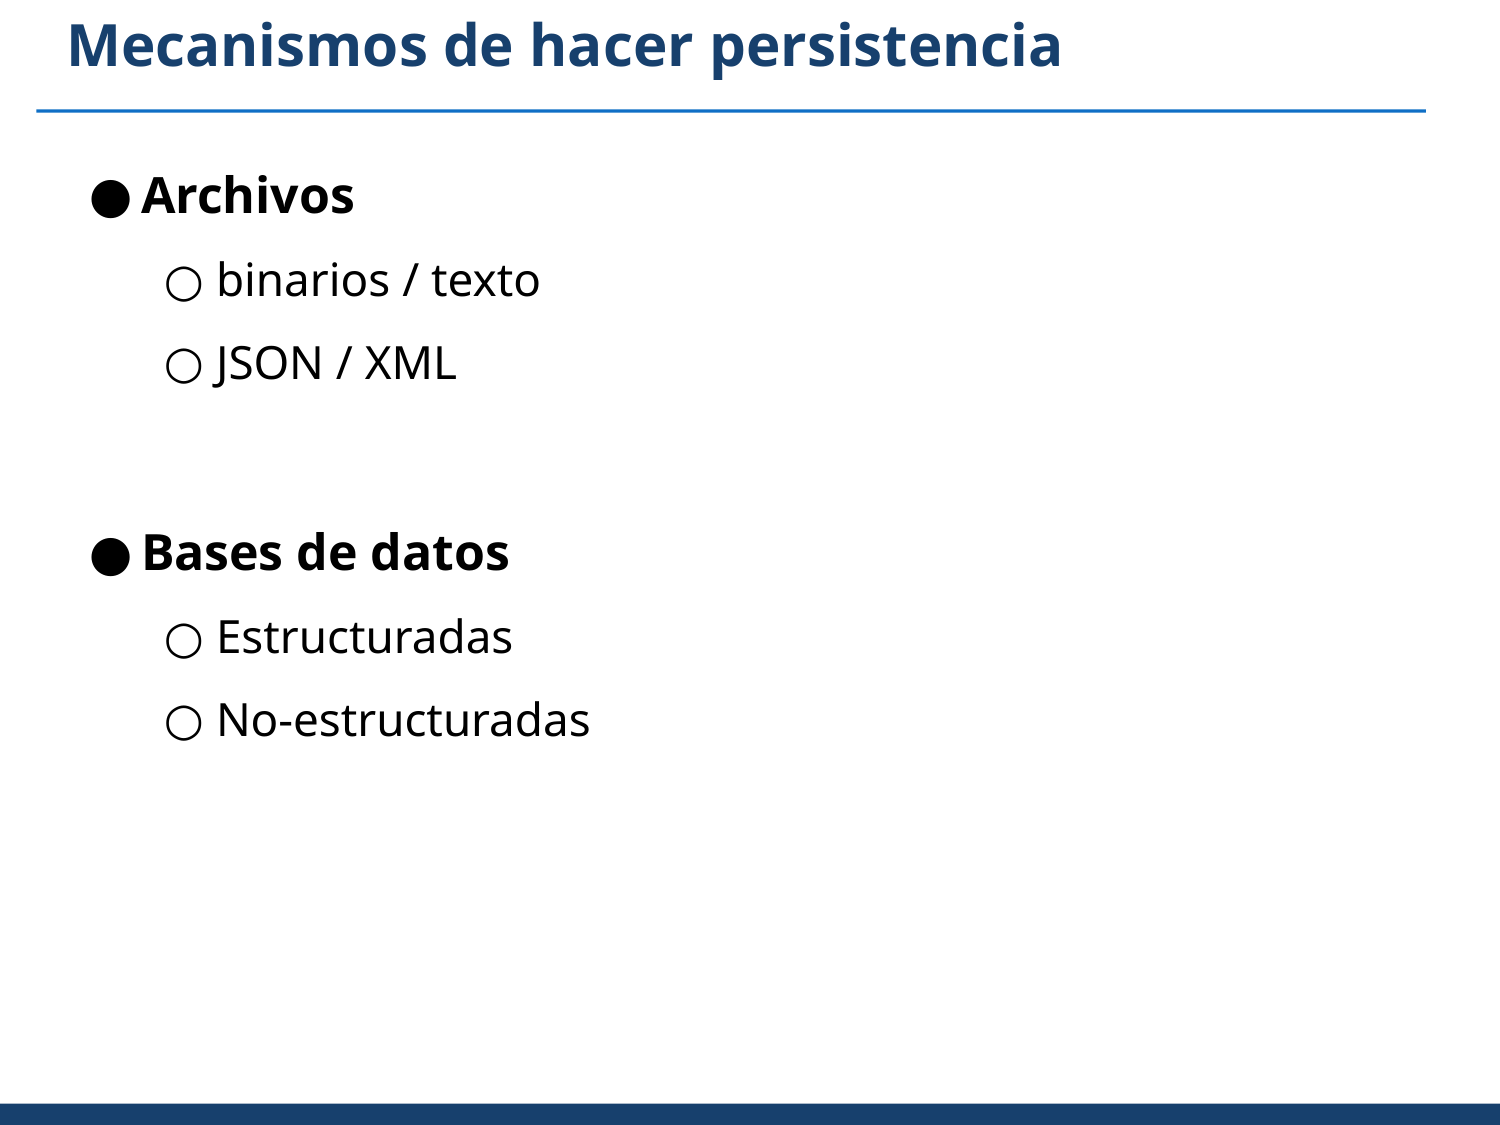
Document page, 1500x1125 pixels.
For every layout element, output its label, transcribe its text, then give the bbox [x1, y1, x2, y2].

title Mecanismos de hacer persistencia [51, 0, 1449, 118]
list Archivos binarios / texto JSON / XML Bases de datos Estructuradas No-estructuradas [51, 118, 1449, 1053]
